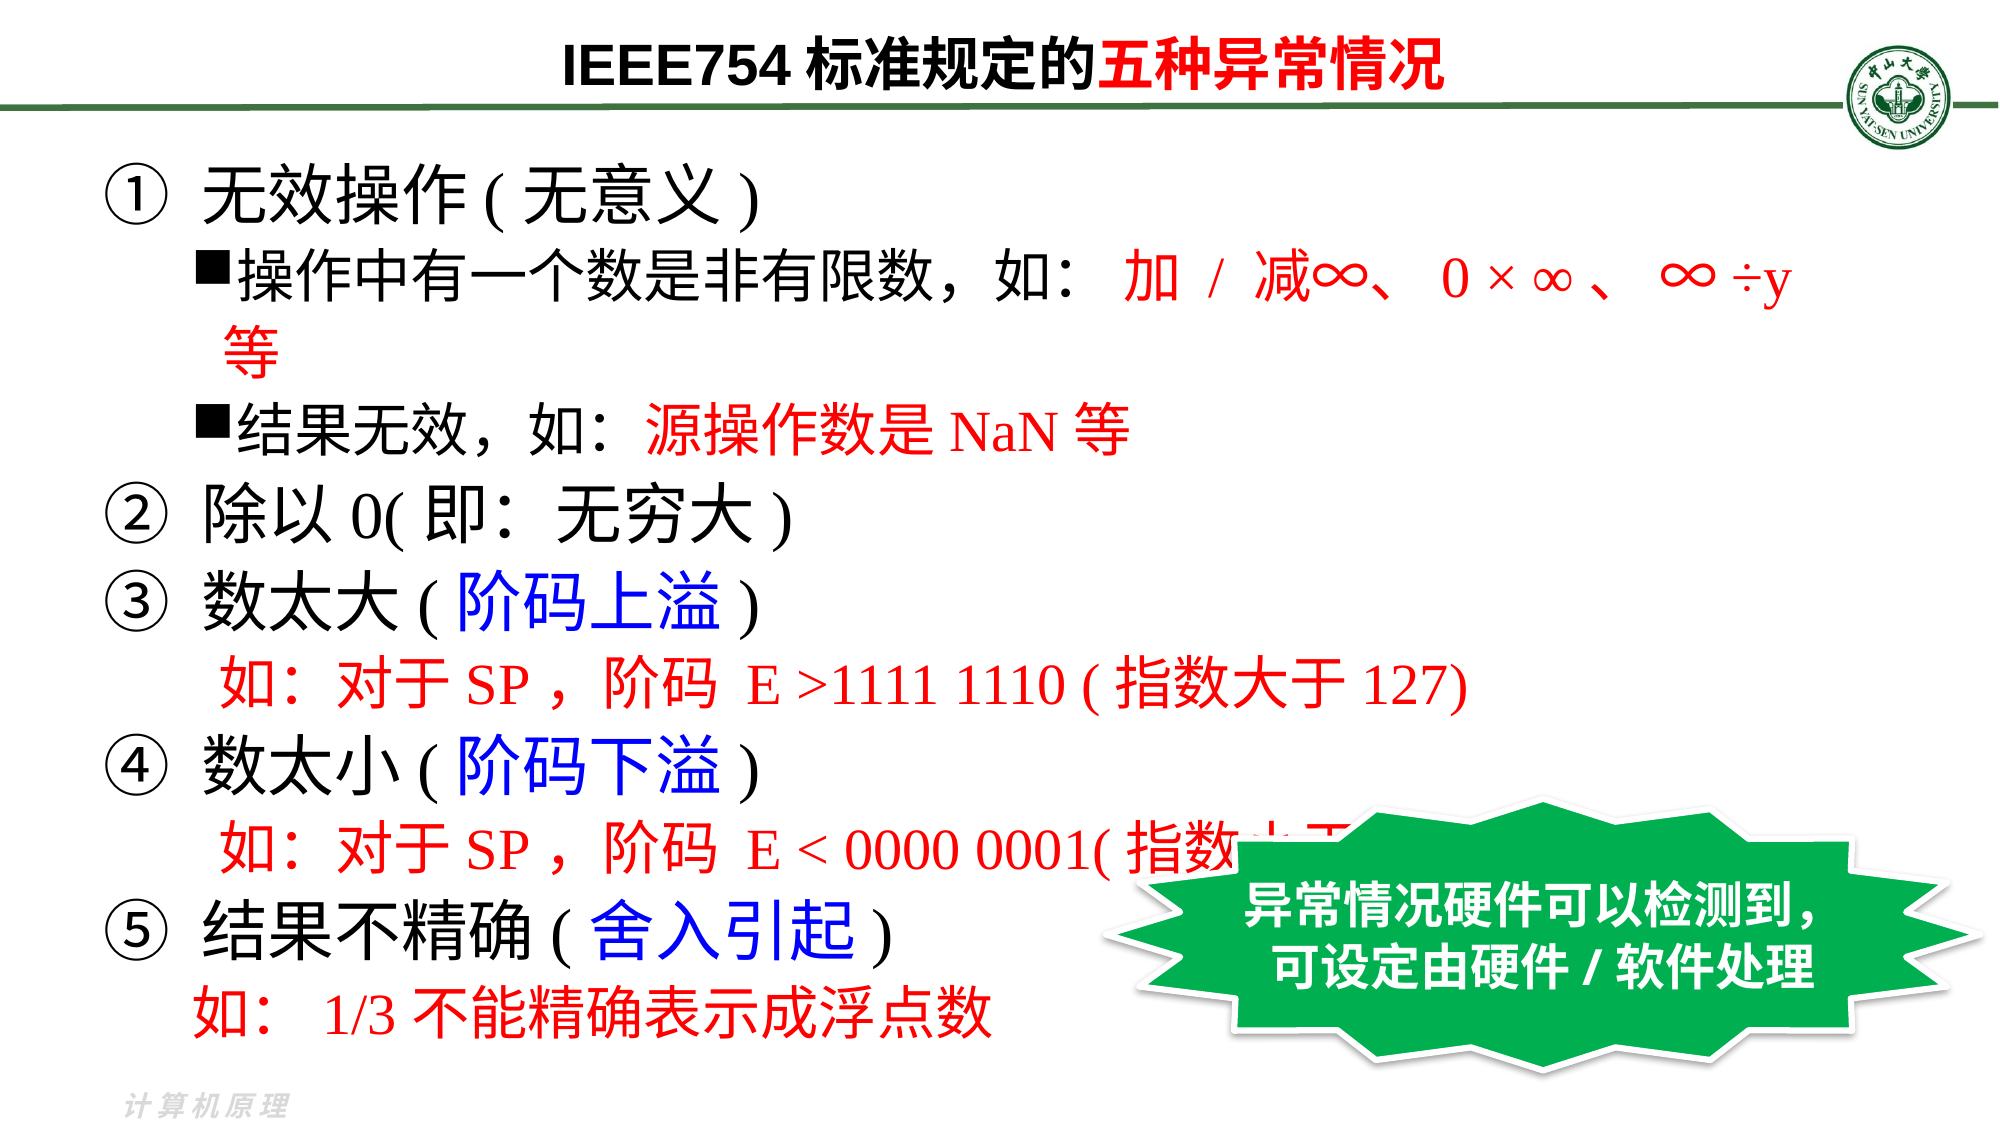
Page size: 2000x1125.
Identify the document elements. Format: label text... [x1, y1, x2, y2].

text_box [1957, 104, 1999, 108]
title IEEE754标准规定的五种异常情况 [131, 19, 1876, 104]
picture [1842, 42, 1953, 152]
text_box 异常情况硬件可以检测到， 可设定由硬件/软件处理 [1102, 795, 1984, 1074]
list ① 无效操作(无意义) 操作中有一个数是非有限数，如： 加 / 减∞、0 × ∞、 ∞÷y等 结果无效，如：源操作数是NaN等 ② 除以0(即：无穷大) ③ 数太大(阶码上溢) 如：对于SP，阶码 E >1111 1110 (指数大于127) ④ 数太小(阶码下溢) 如：对于SP，阶码 E < 0000 0001(指数小于-126 ) ⑤ 结果不精确(舍入引起) 如：1/3不能精确表示成浮点数 [88, 137, 1880, 1047]
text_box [0, 104, 1837, 108]
